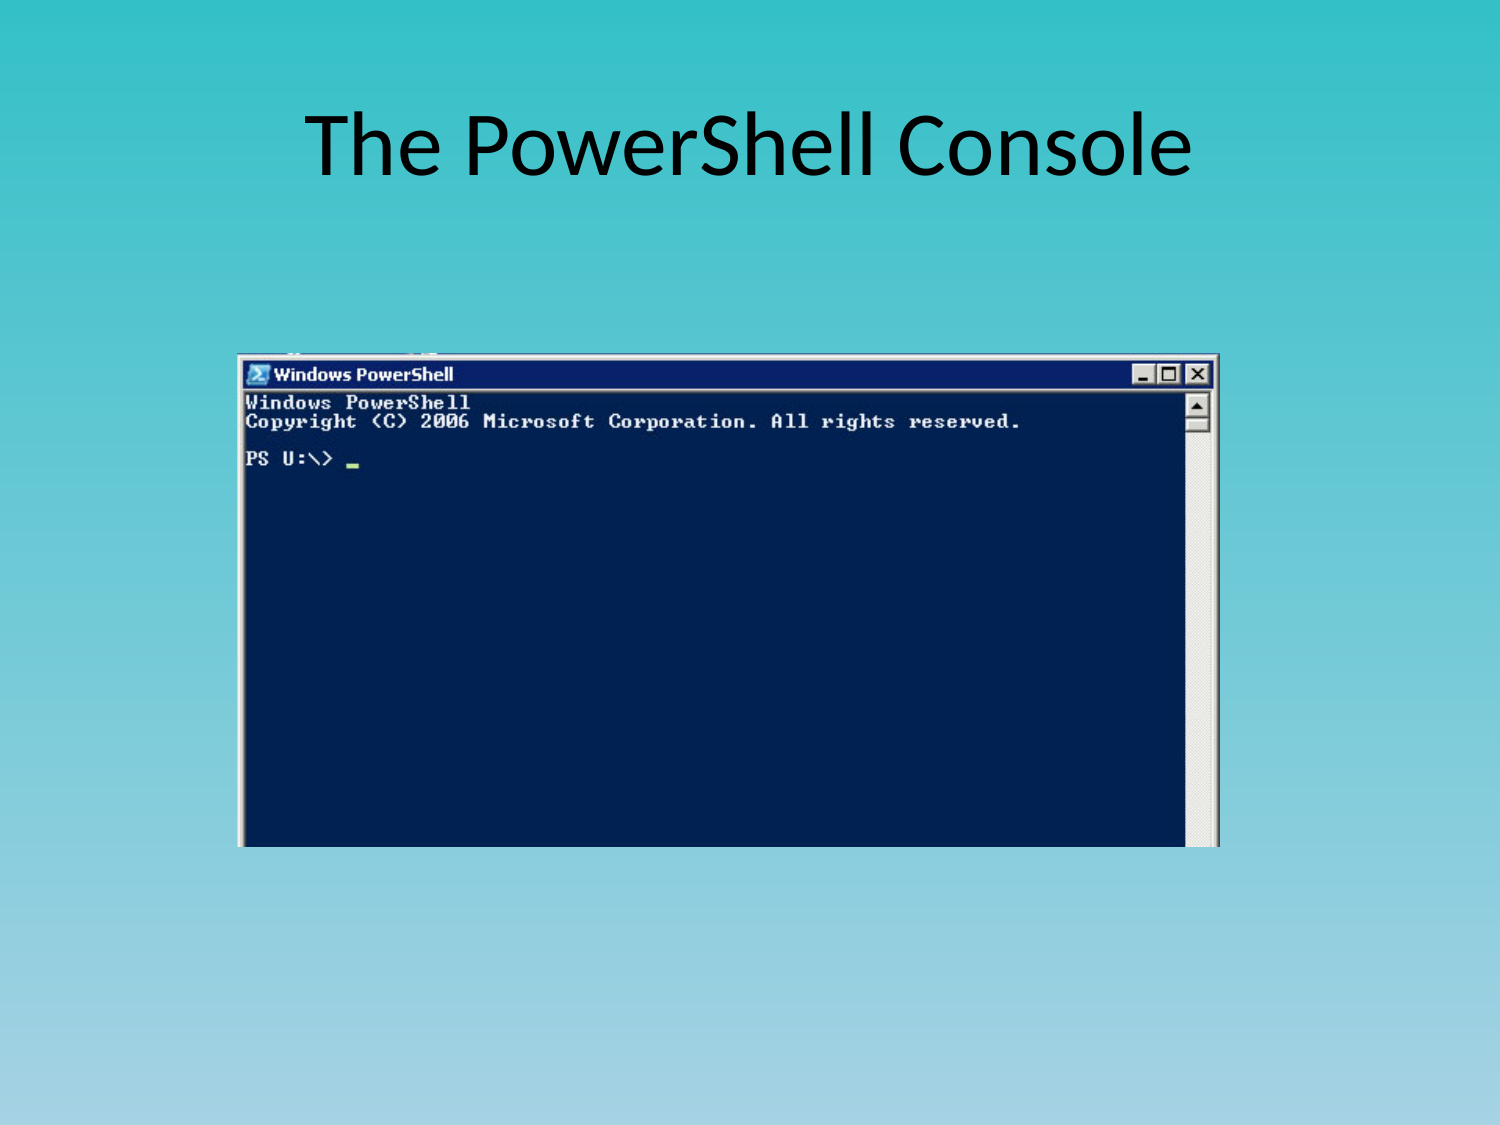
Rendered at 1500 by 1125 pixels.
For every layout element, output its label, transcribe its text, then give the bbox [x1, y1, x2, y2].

title The PowerShell Console [75, 45, 1425, 233]
picture [237, 353, 1220, 848]
